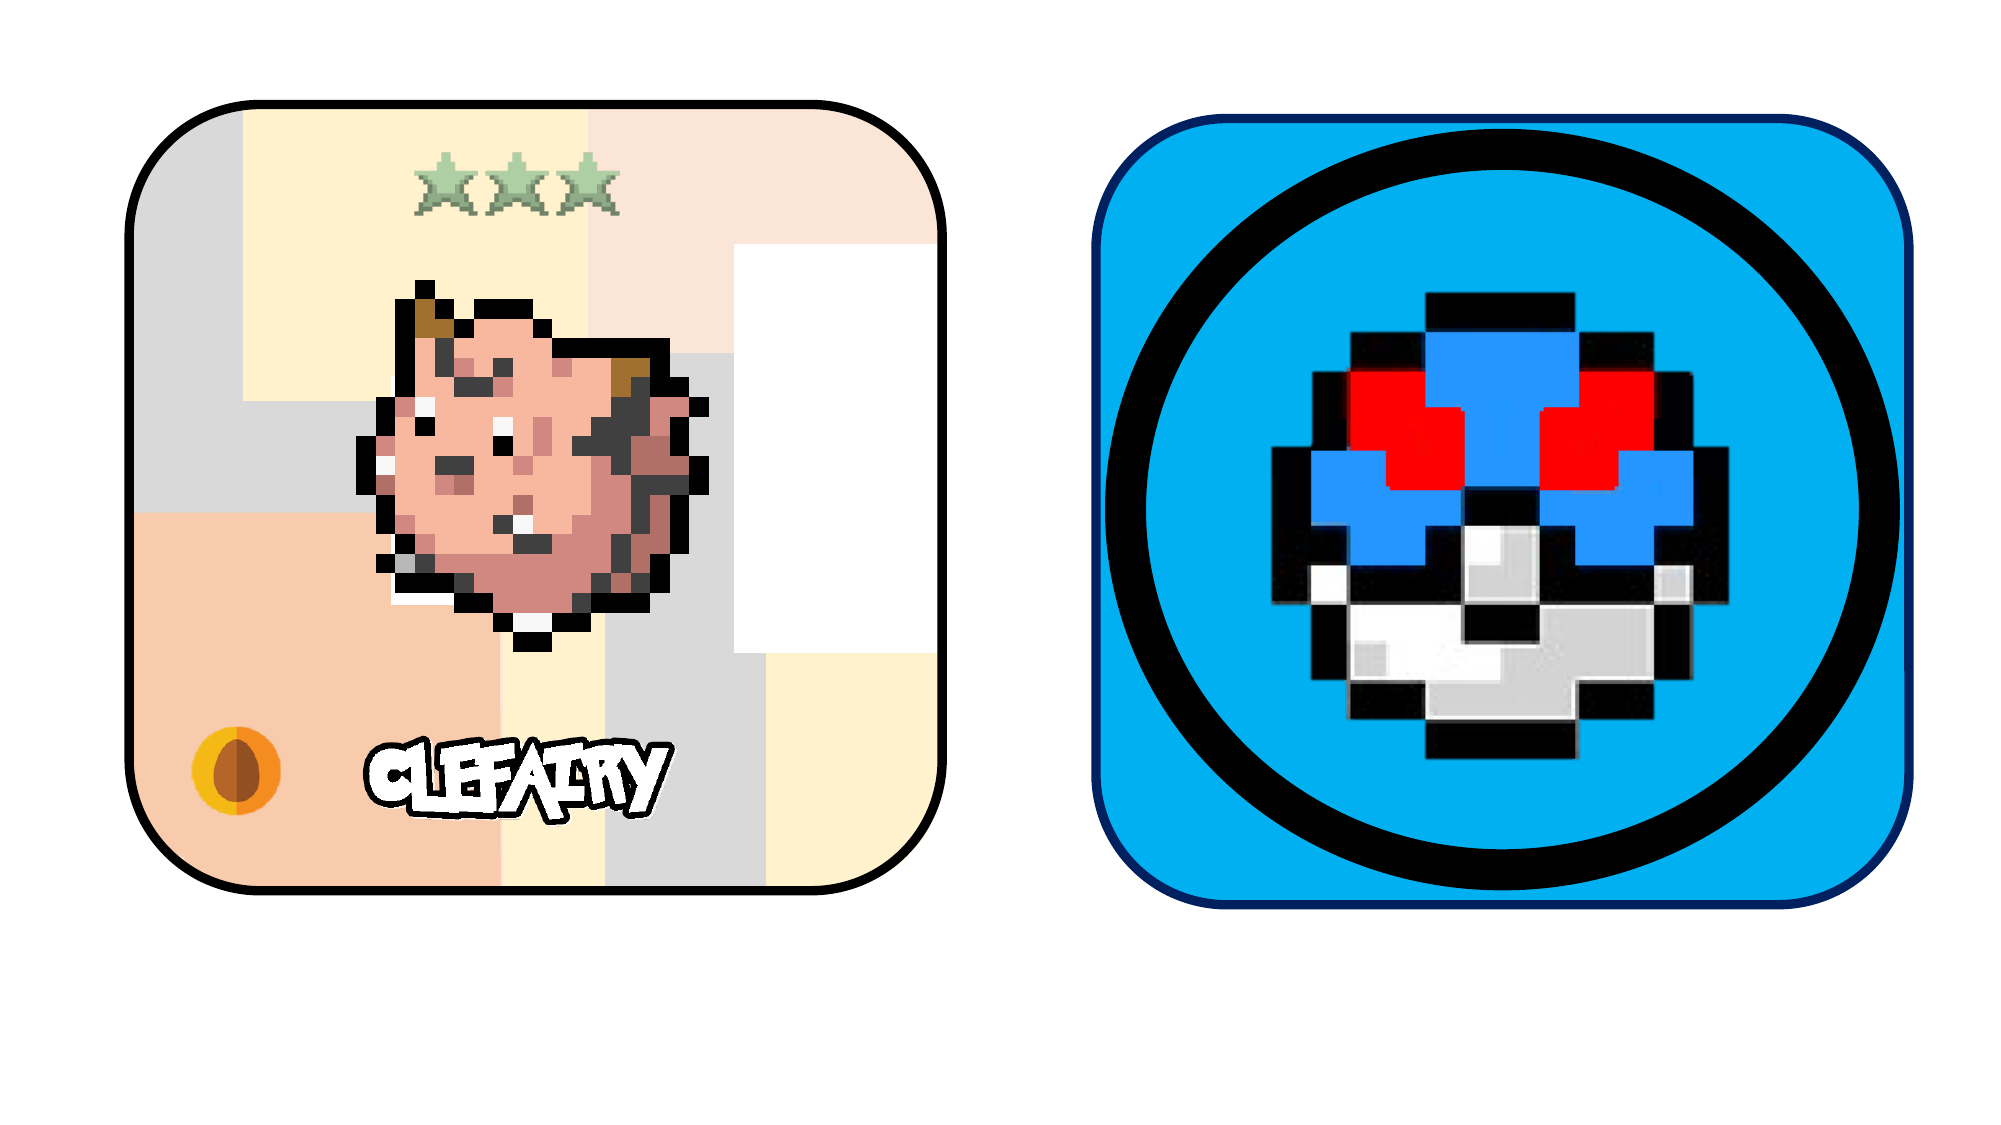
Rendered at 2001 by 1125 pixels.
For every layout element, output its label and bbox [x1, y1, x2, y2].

text_box [126, 103, 945, 893]
text_box [1095, 118, 1909, 905]
